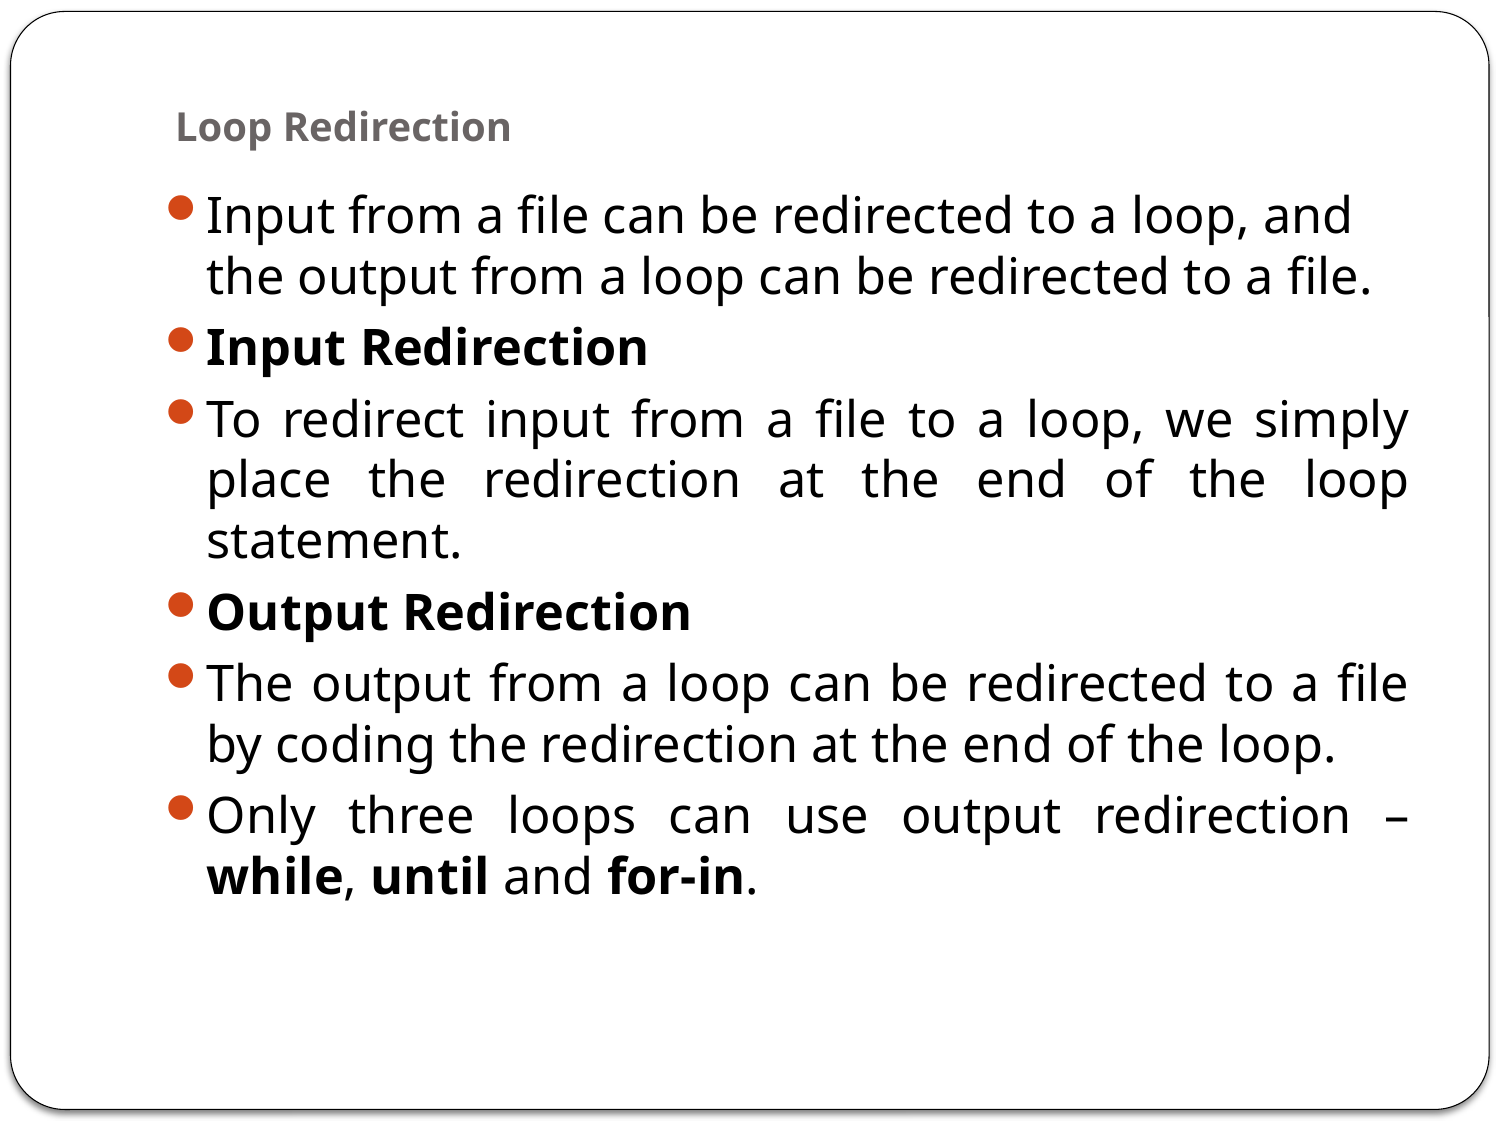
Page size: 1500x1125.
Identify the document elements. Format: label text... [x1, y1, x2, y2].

list Input from a file can be redirected to a loop, and the output from a loop can be redirected to a file. Input Redirection To redirect input from a file to a loop, we simply place the redirection at the end of the loop statement. Output Redirection The output from a loop can be redirected to a file by coding the redirection at the end of the loop. Only three loops can use output redirection – while, until and for-in. [150, 175, 1425, 988]
title Loop Redirection [150, 45, 1425, 164]
